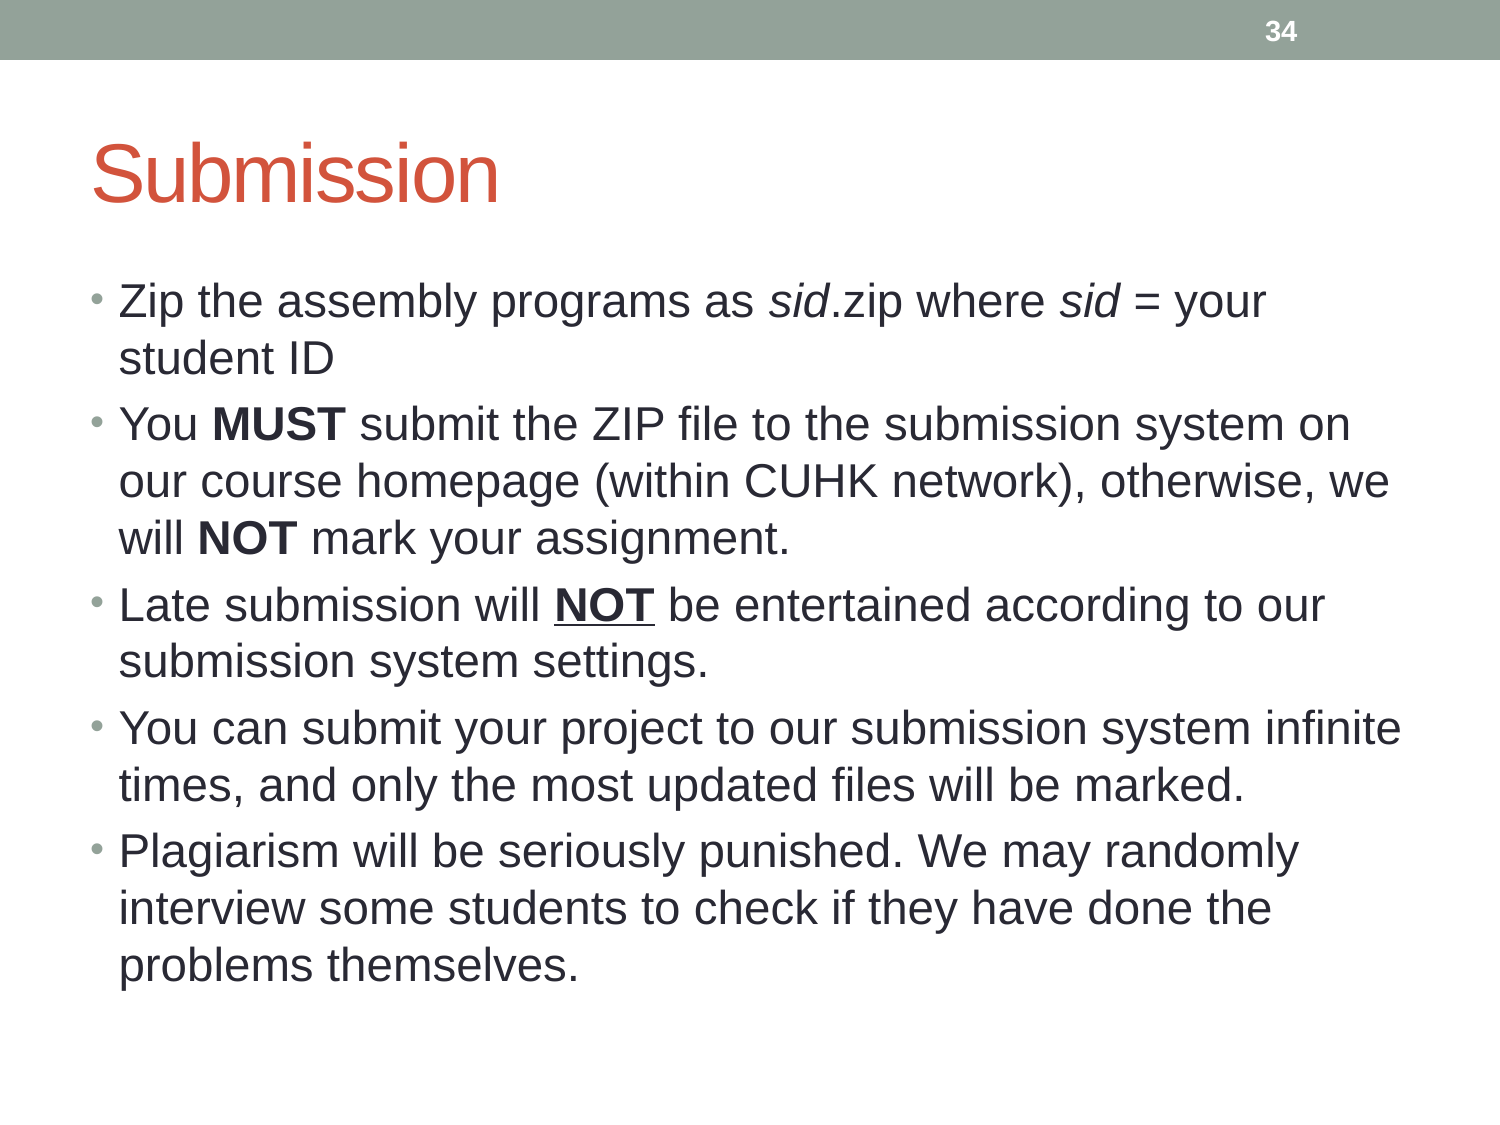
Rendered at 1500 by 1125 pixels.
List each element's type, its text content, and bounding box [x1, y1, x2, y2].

title Submission [75, 87, 1425, 250]
list Zip the assembly programs as sid.zip where sid = your student ID You MUST submit the ZIP file to the submission system on our course homepage (within CUHK network), otherwise, we will NOT mark your assignment. Late submission will NOT be entertained according to our submission system settings. You can submit your project to our submission system infinite times, and only the most updated files will be marked. Plagiarism will be seriously punished. We may randomly interview some students to check if they have done the problems themselves. [75, 262, 1425, 1063]
slide_number 34 [1250, 3, 1425, 57]
